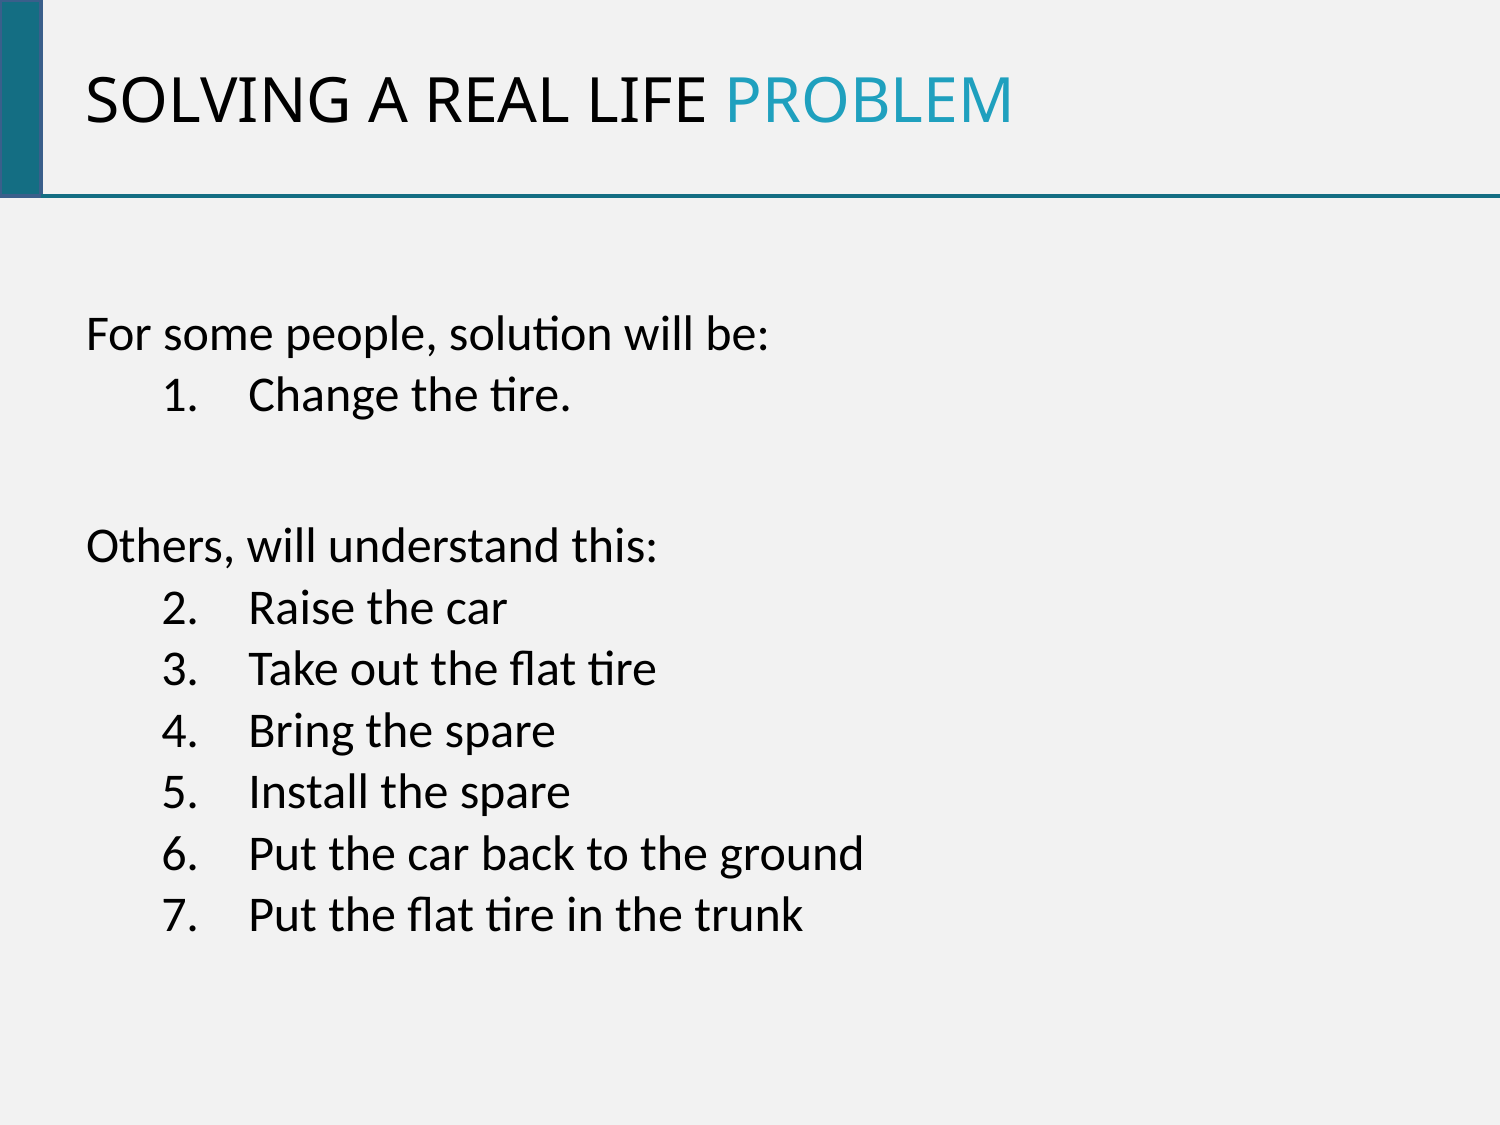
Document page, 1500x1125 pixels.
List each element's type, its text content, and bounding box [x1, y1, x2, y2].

list For some people, solution will be: Change the tire. Others, will understand this: Raise the car Take out the flat tire Bring the spare Install the spare Put the car back to the ground Put the flat tire in the trunk [70, 231, 1430, 1088]
text_box [0, 0, 43, 198]
text_box Solving a real life problem [70, 0, 1294, 194]
